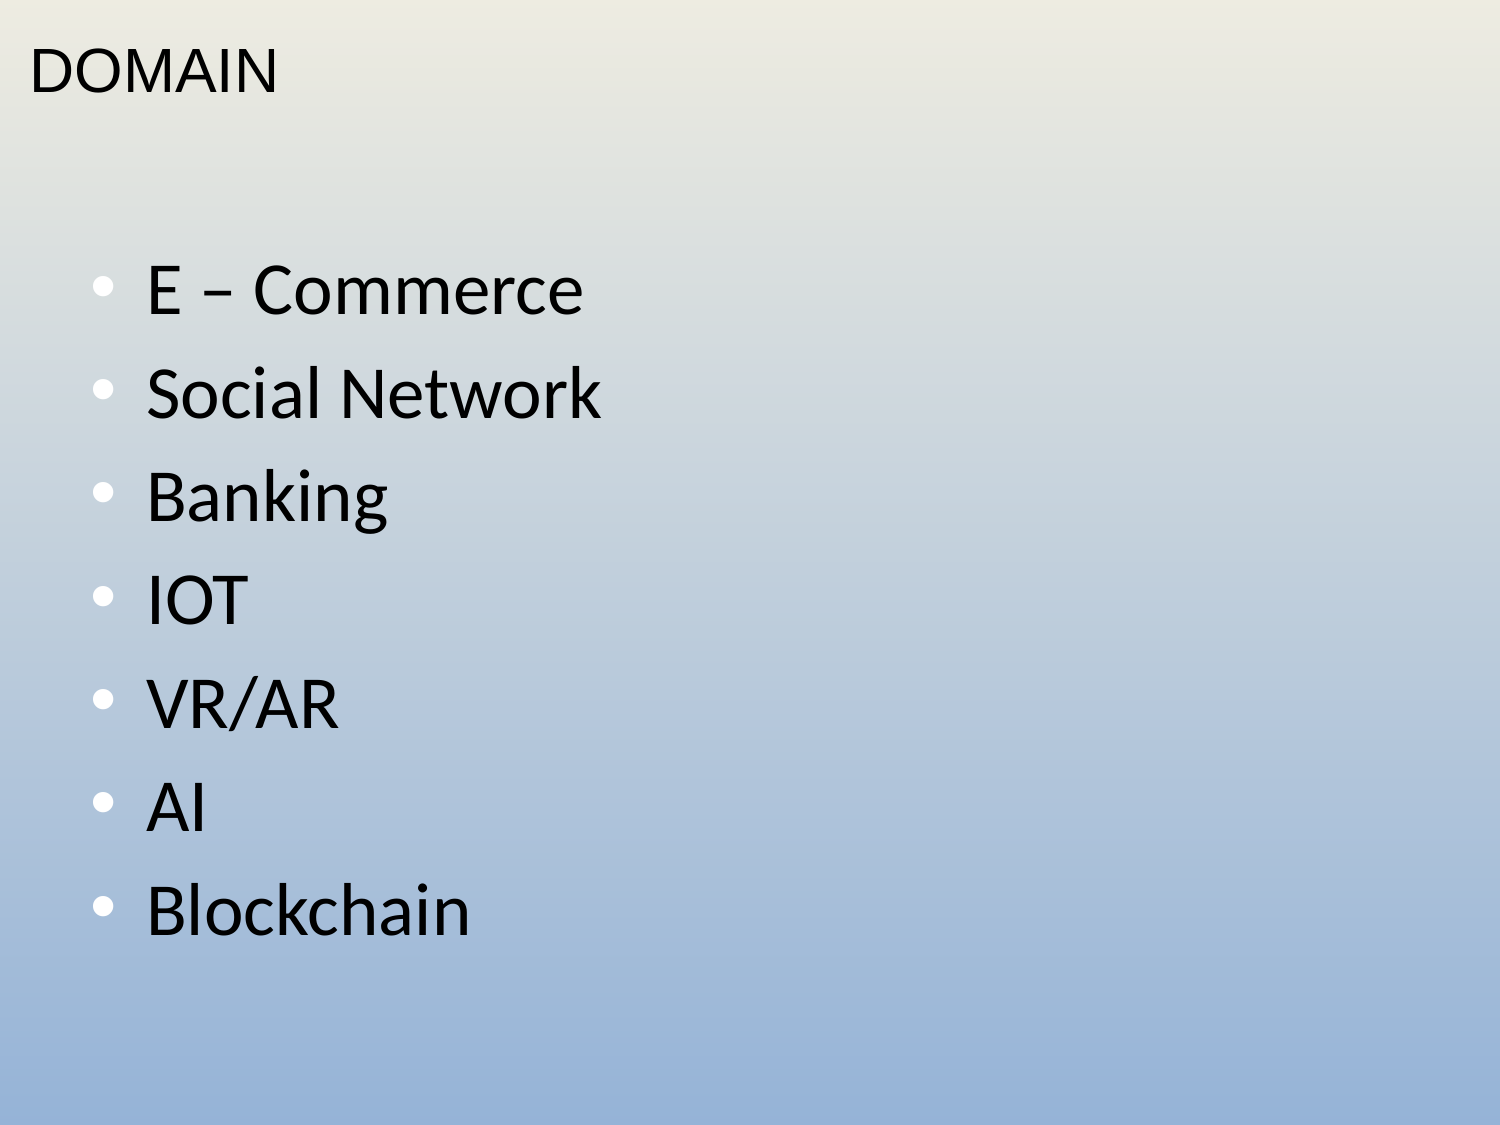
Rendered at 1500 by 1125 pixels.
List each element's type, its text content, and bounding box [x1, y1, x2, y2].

title DOMAIN [0, 12, 1346, 123]
list E – Commerce Social Network Banking IOT VR/AR AI Blockchain [75, 224, 1425, 968]
